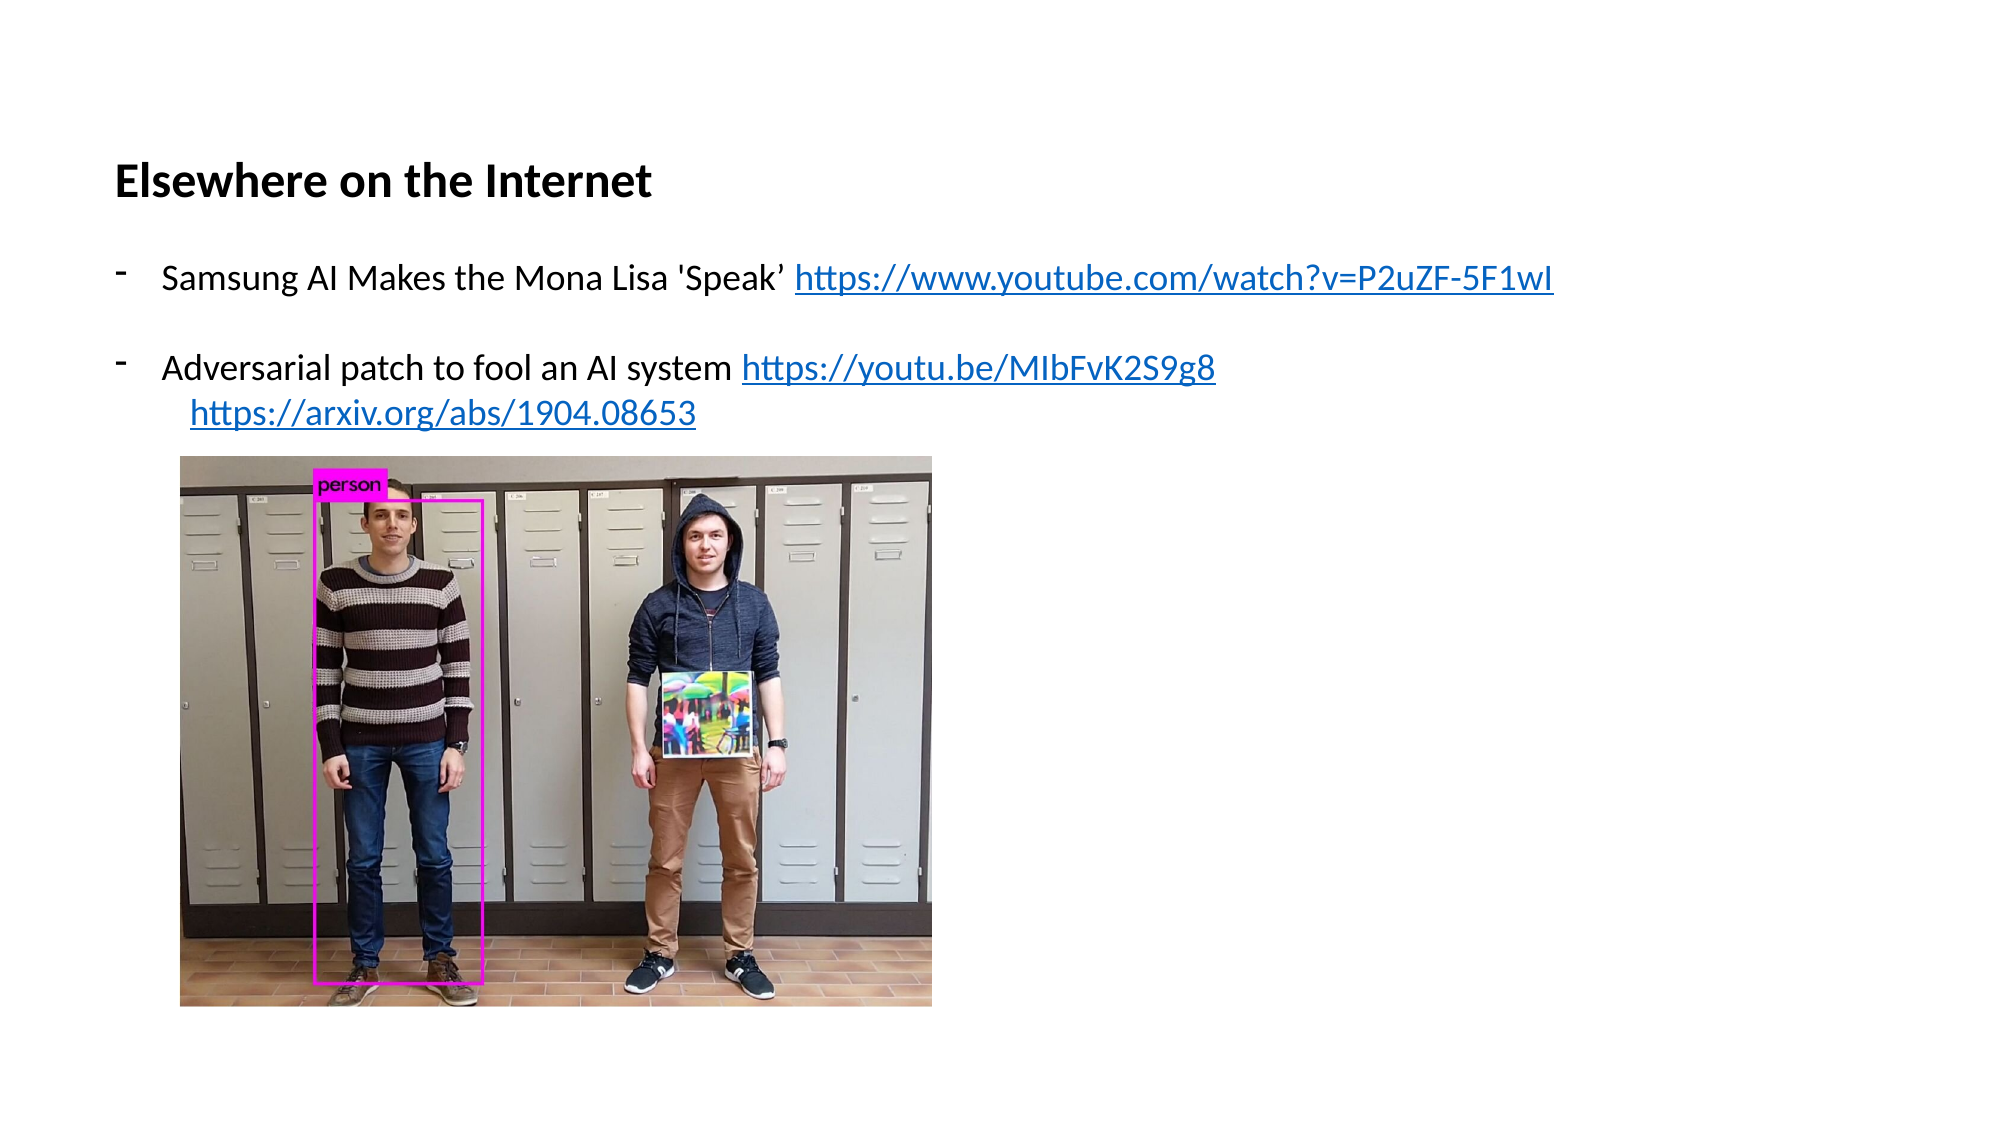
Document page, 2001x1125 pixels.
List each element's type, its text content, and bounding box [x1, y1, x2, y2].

picture [179, 456, 932, 1007]
text_box Elsewhere on the Internet Samsung AI Makes the Mona Lisa 'Speak’ https://www.youtube.com/watch?v=P2uZF-5F1wI Adversarial patch to fool an AI system https://youtu.be/MIbFvK2S9g8 https://arxiv.org/abs/1904.08653 [99, 140, 1764, 531]
